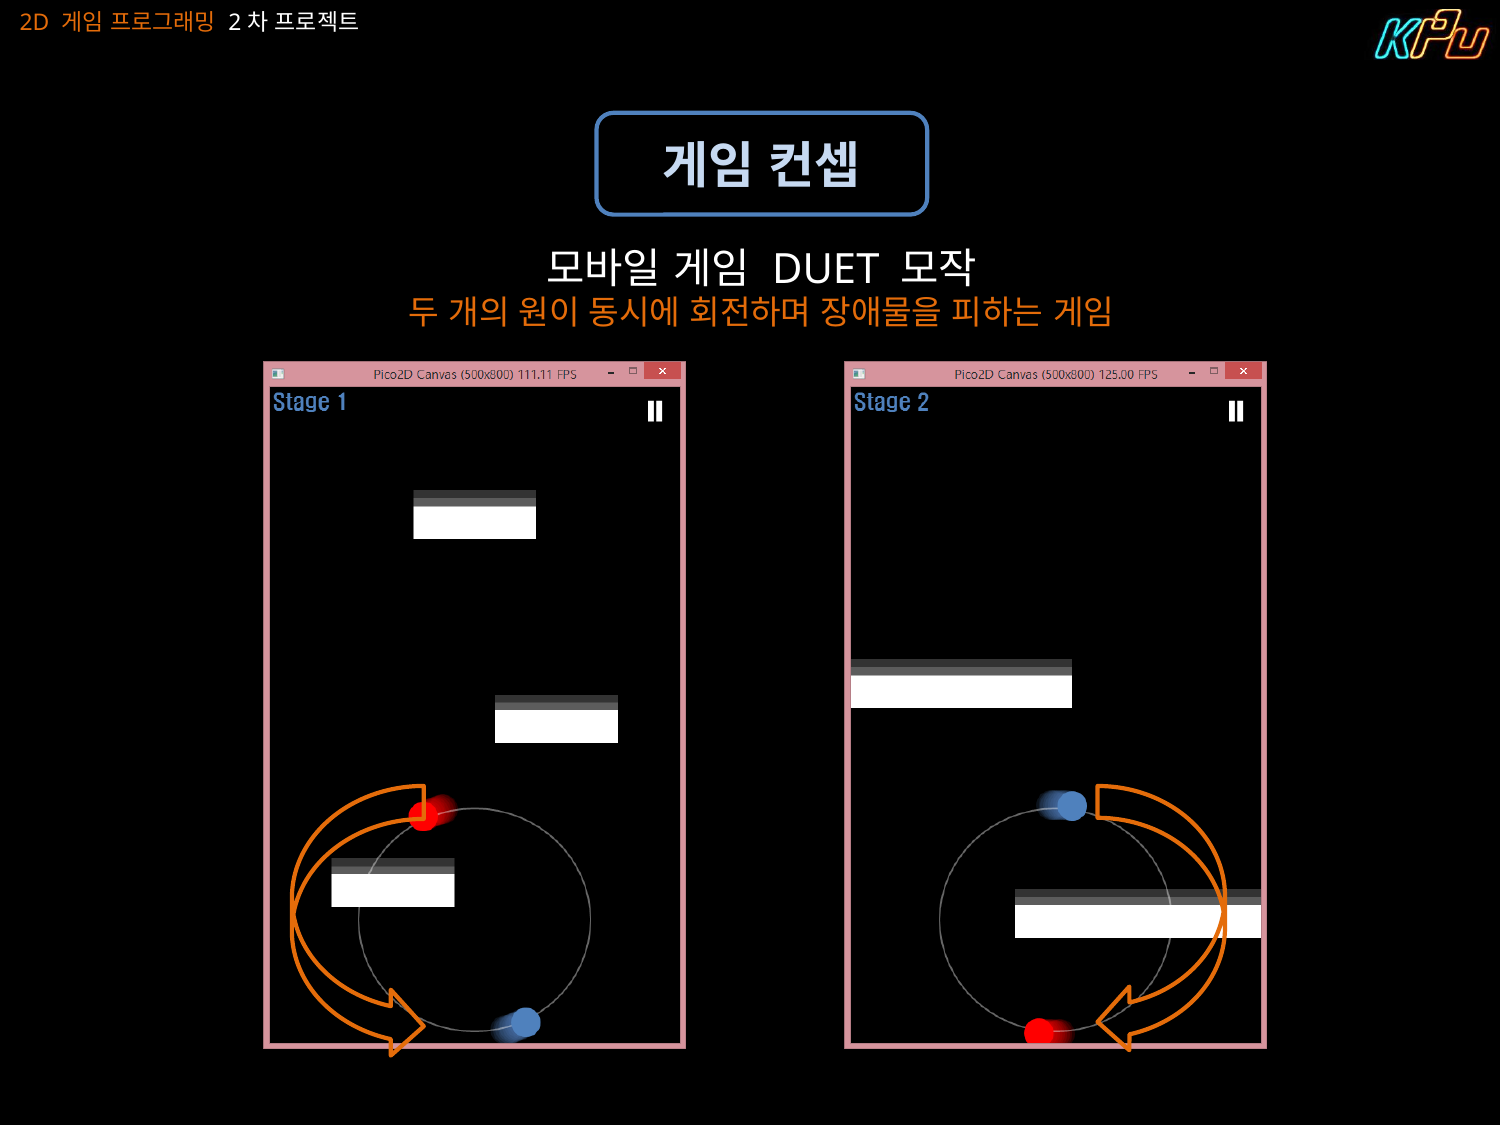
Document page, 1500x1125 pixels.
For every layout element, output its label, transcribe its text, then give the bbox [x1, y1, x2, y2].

text_box 2D 게임 프로그래밍 2차 프로젝트 [4, 0, 375, 43]
picture [1363, 9, 1500, 60]
text_box 게임 컨셉 [594, 110, 930, 217]
picture [262, 361, 686, 1049]
picture [844, 361, 1267, 1049]
text_box 모바일 게임 DUET 모작 두 개의 원이 동시에 회전하며 장애물을 피하는 게임 [394, 234, 1130, 399]
